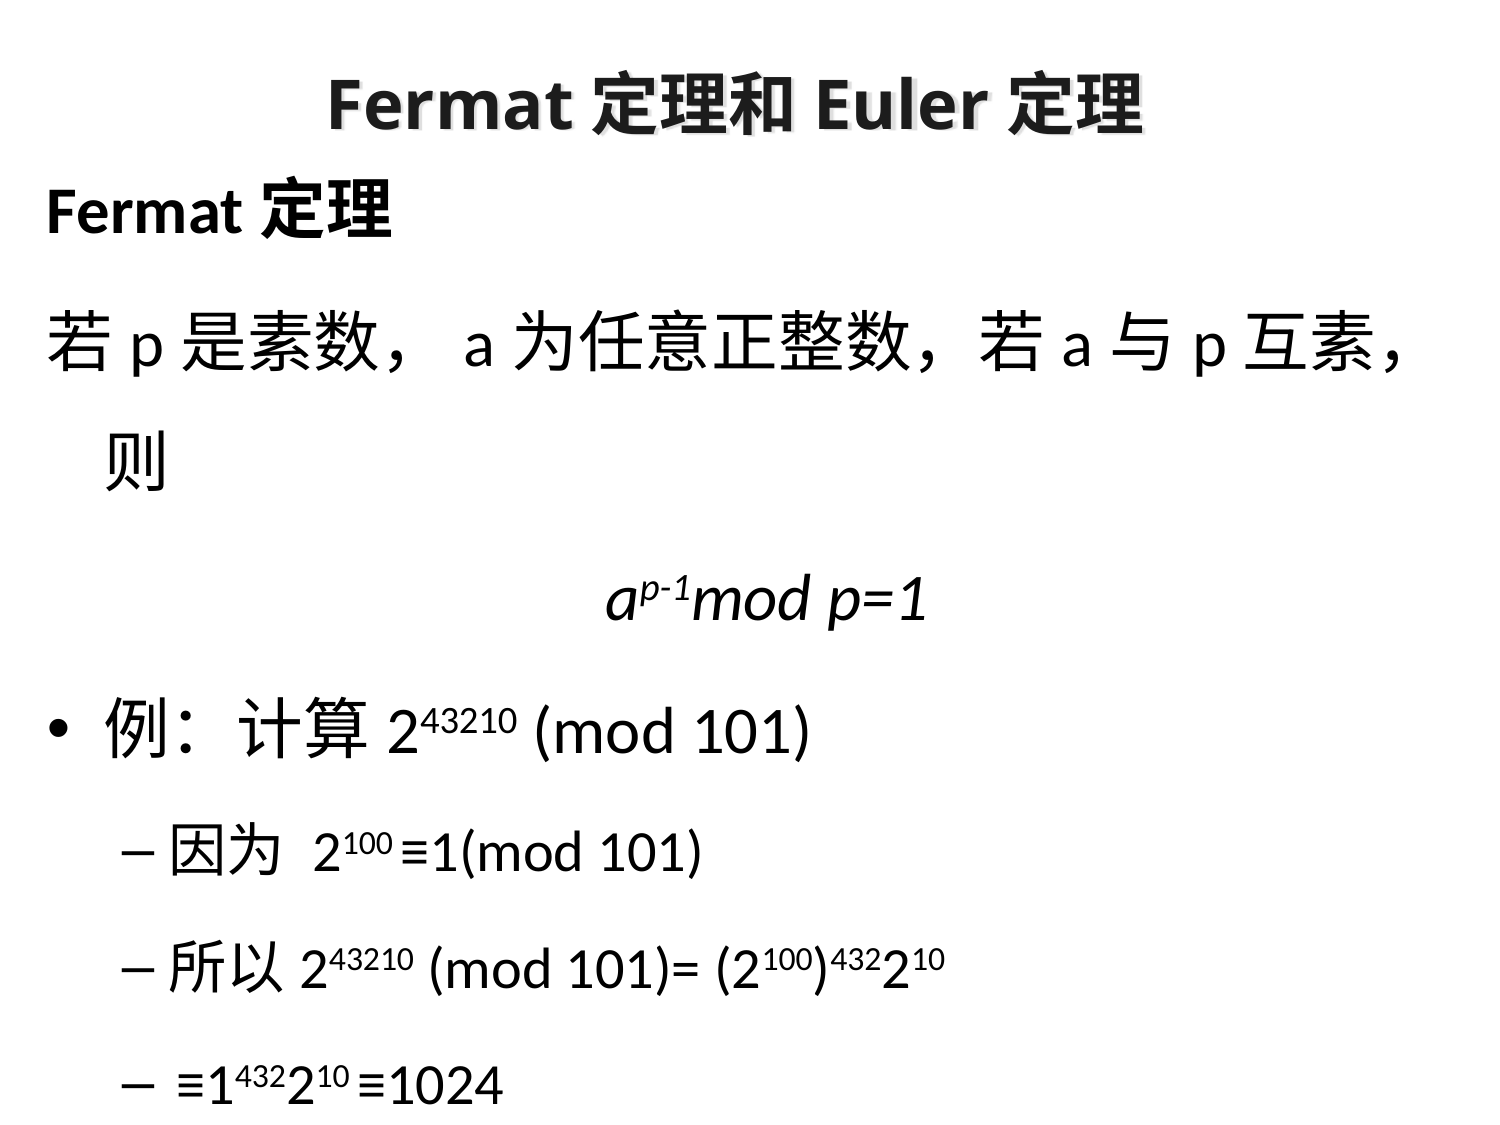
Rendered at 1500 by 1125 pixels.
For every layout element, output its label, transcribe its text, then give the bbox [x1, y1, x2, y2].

text_box Fermat定理和Euler定理 [53, 42, 1417, 161]
list Fermat定理 若p是素数，a为任意正整数，若a与p互素，则 ap-1mod p=1 例：计算243210 (mod 101) 因为 2100 ≡1(mod 101) 所以243210 (mod 101)= (2100)432210 ≡1432210 ≡1024 ≡14(mod 101) [31, 119, 1500, 1006]
